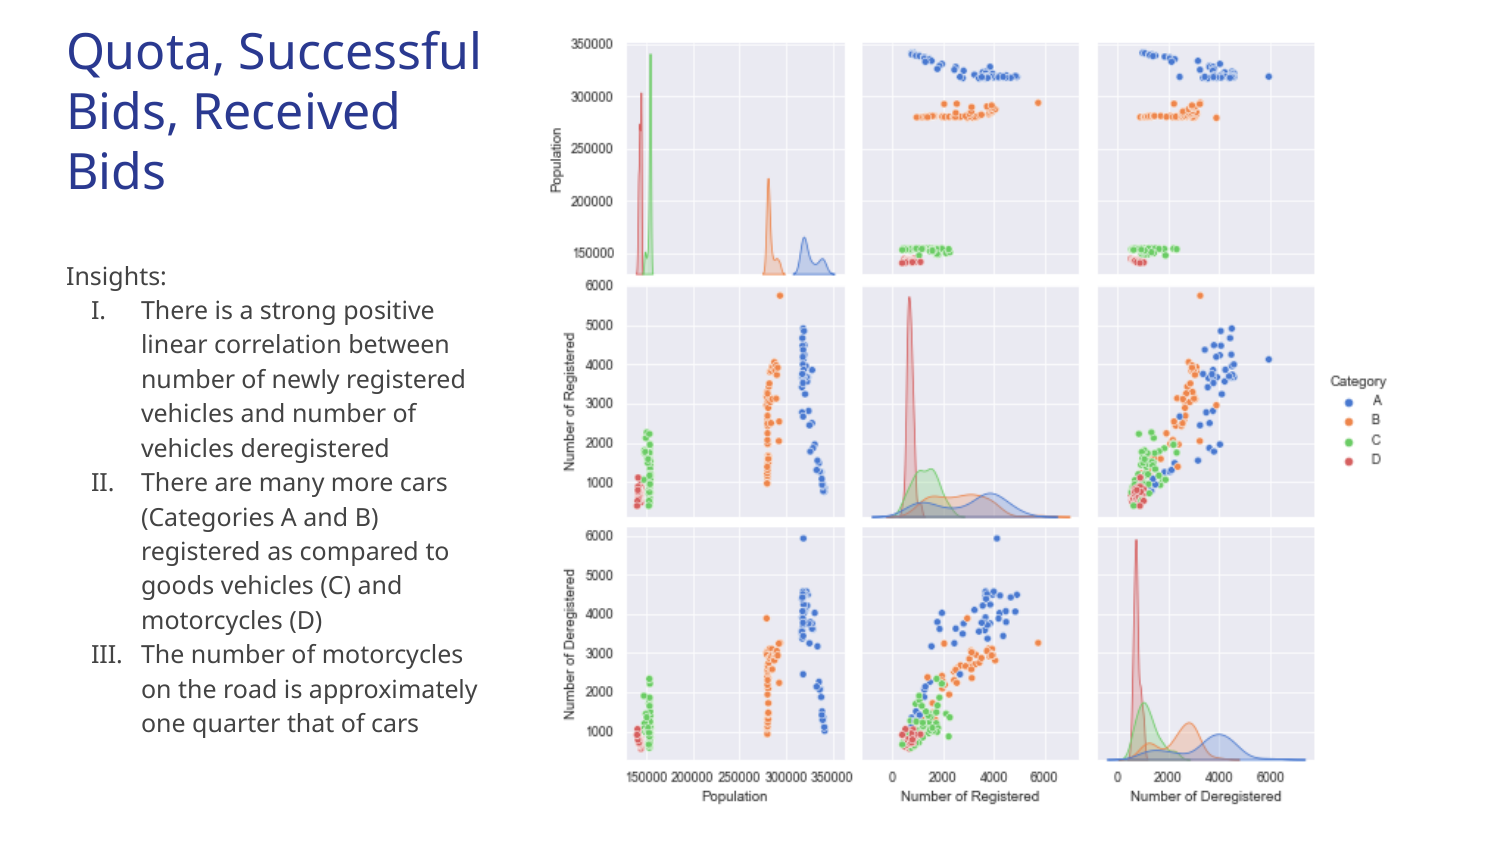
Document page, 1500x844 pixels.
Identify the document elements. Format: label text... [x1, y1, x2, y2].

list Insights: There is a strong positive linear correlation between number of newly registered vehicles and number of vehicles deregistered There are many more cars (Categories A and B) registered as compared to goods vehicles (C) and motorcycles (D) The number of motorcycles on the road is approximately one quarter that of cars [51, 240, 512, 750]
title Quota, Successful Bids, Received Bids [51, 73, 512, 216]
picture [536, 24, 1397, 819]
